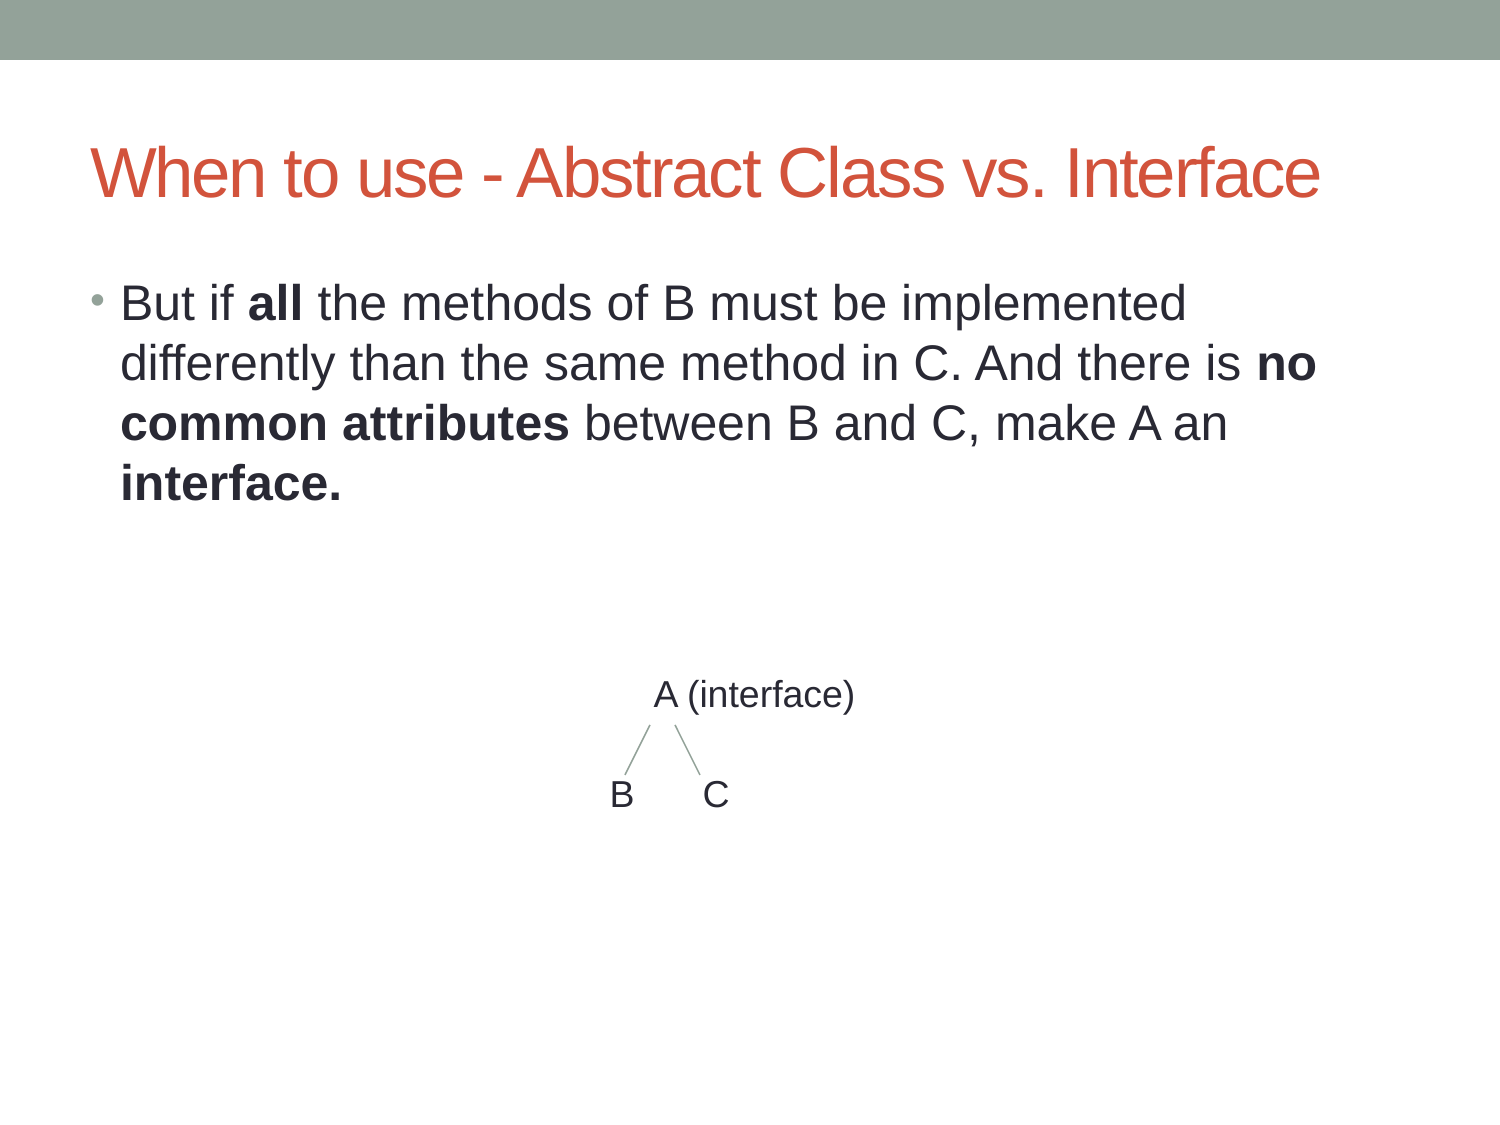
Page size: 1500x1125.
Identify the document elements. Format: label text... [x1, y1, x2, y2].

list But if all the methods of B must be implemented differently than the same method in C. And there is no common attributes between B and C, make A an interface. [75, 262, 1425, 1063]
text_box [594, 662, 873, 824]
title When to use - Abstract Class vs. Interface [75, 87, 1425, 250]
